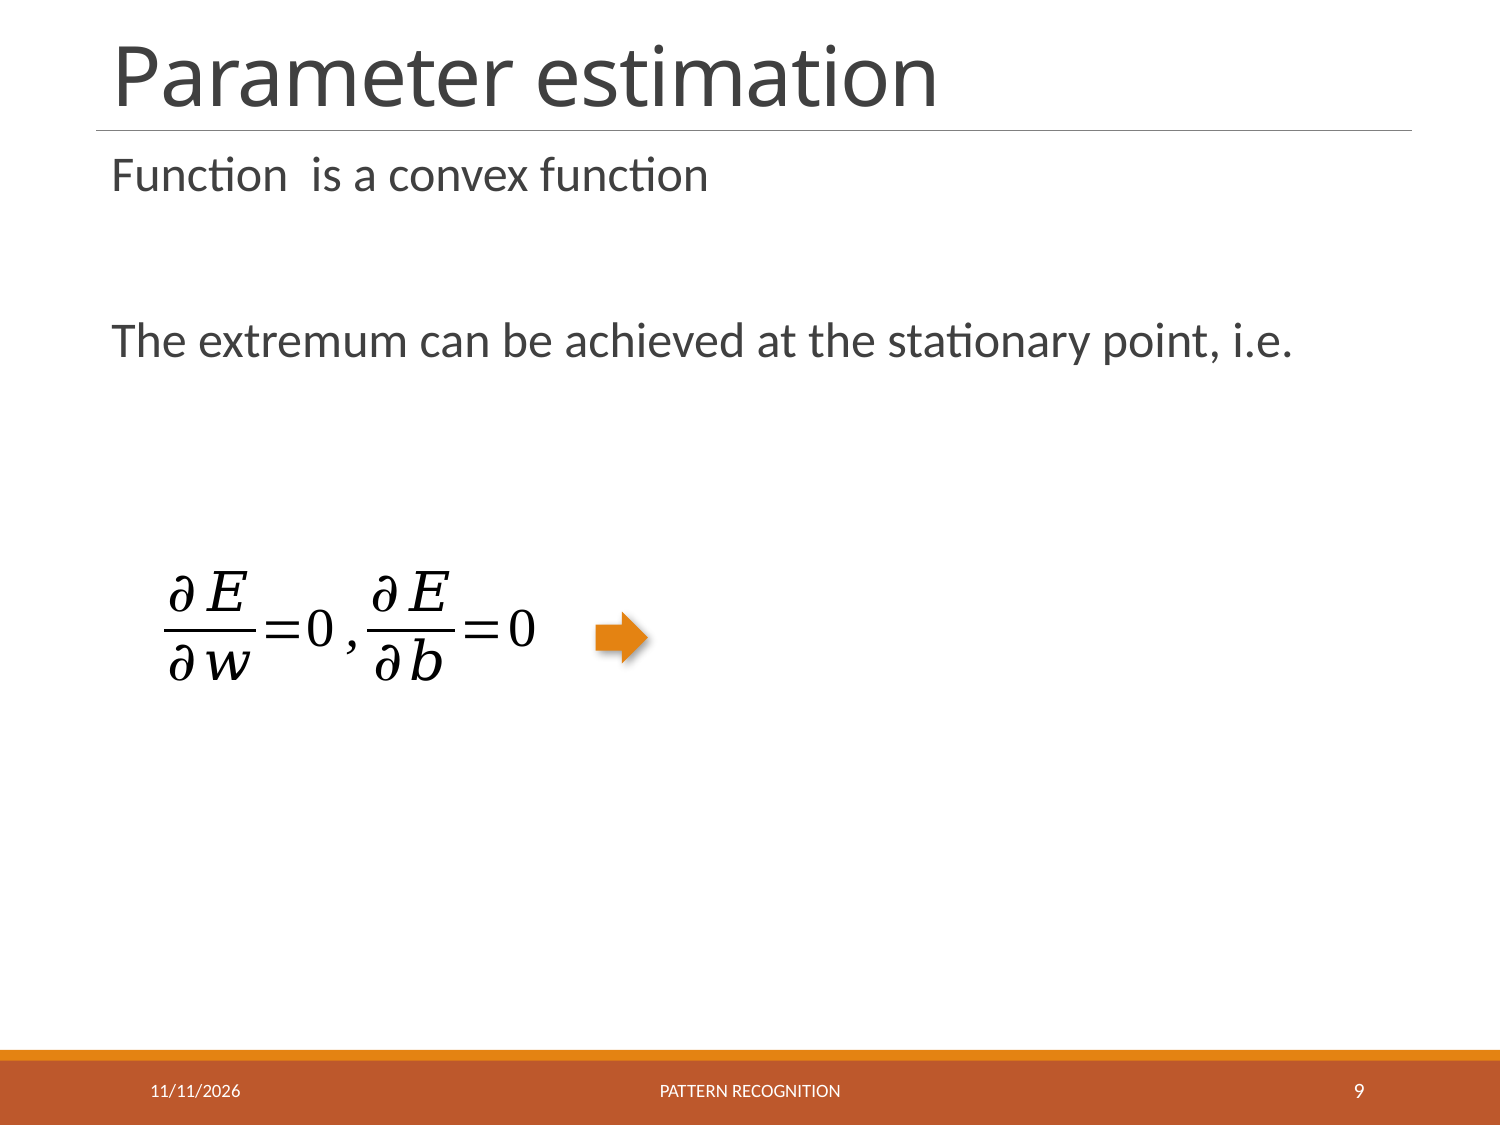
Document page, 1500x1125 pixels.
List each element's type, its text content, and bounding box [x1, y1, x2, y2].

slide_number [135, 1059, 440, 1120]
title Parameter estimation [96, 19, 1413, 131]
slide_number 9 [1218, 1059, 1380, 1120]
text_box [594, 610, 649, 665]
footer Pattern recognition [453, 1059, 1047, 1120]
